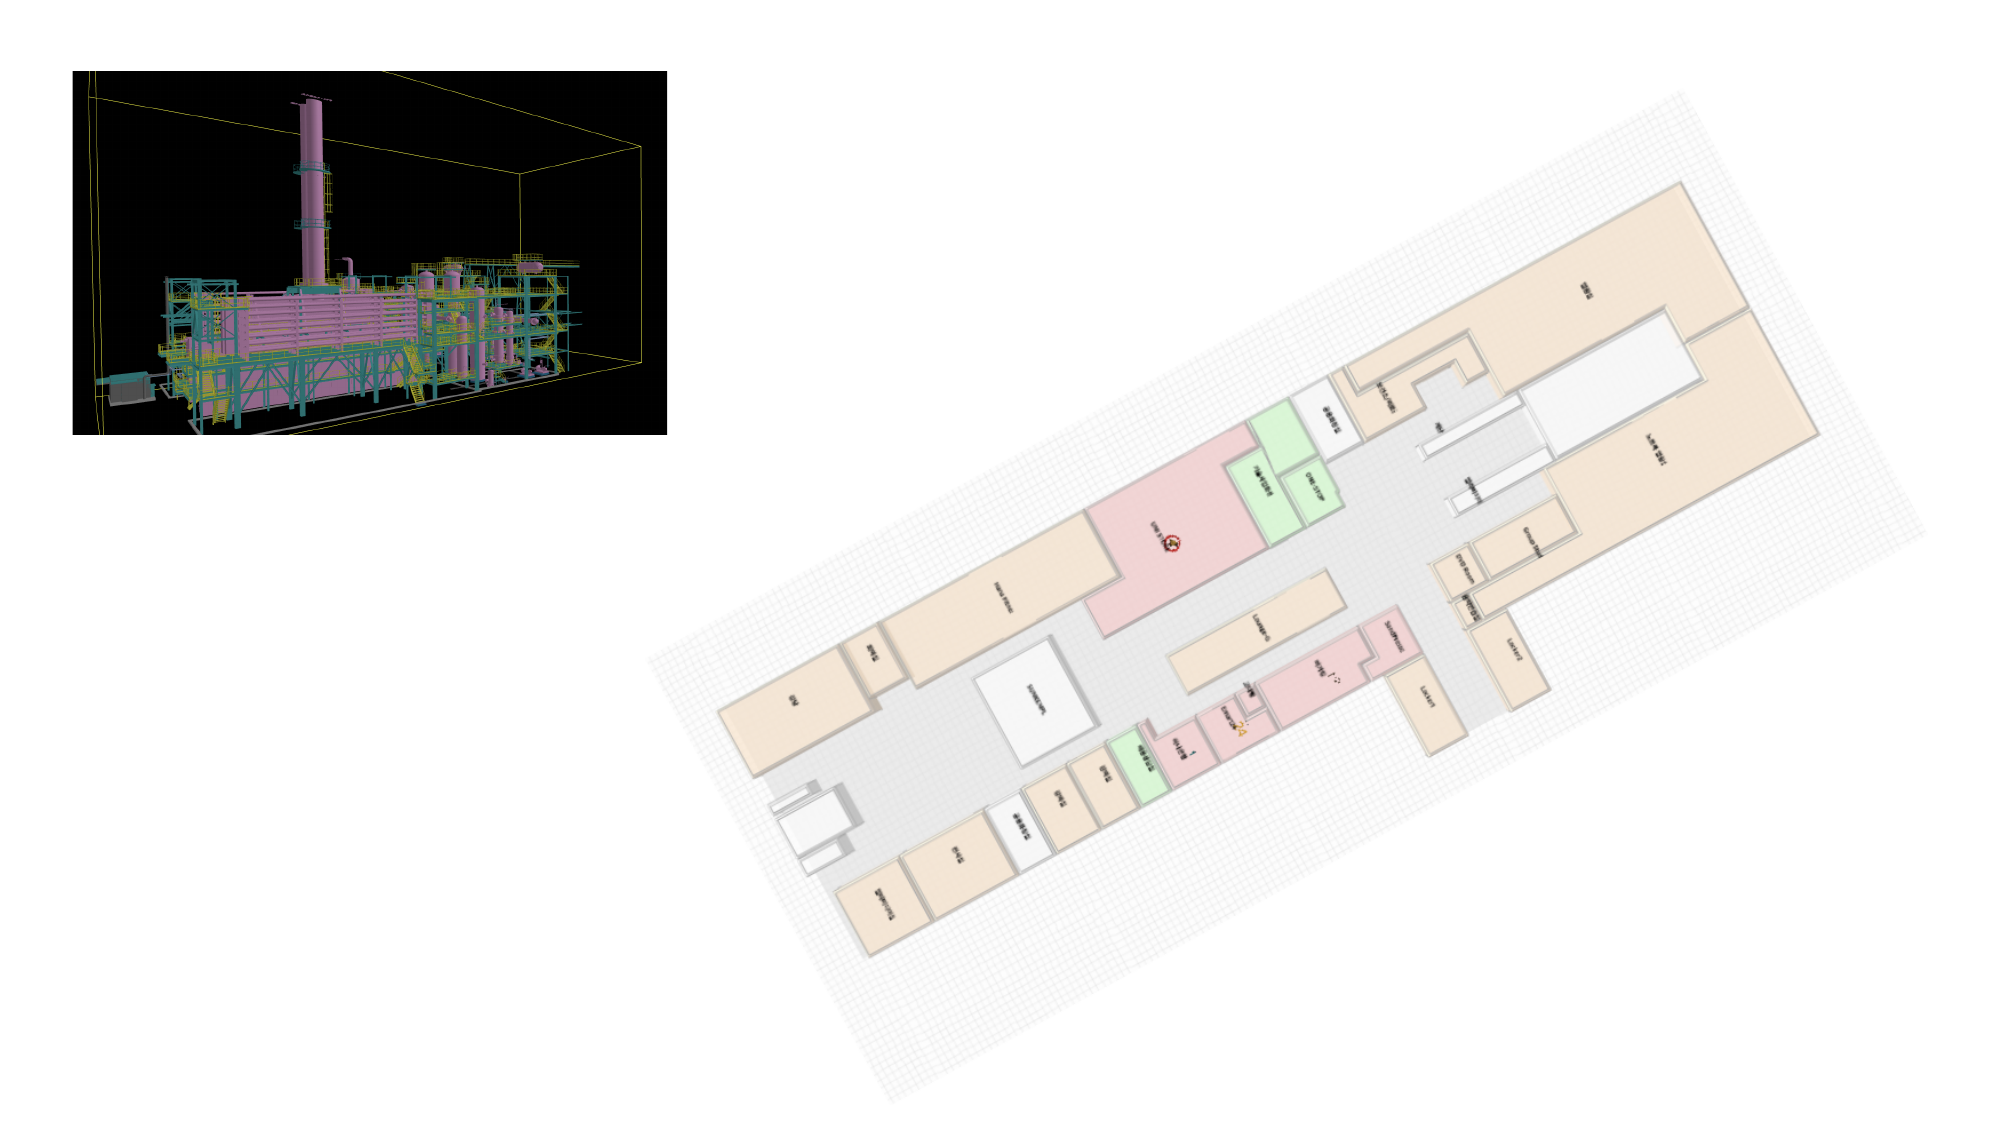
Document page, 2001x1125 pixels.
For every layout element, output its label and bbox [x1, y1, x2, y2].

picture [647, 4, 1927, 1125]
picture [72, 71, 668, 435]
